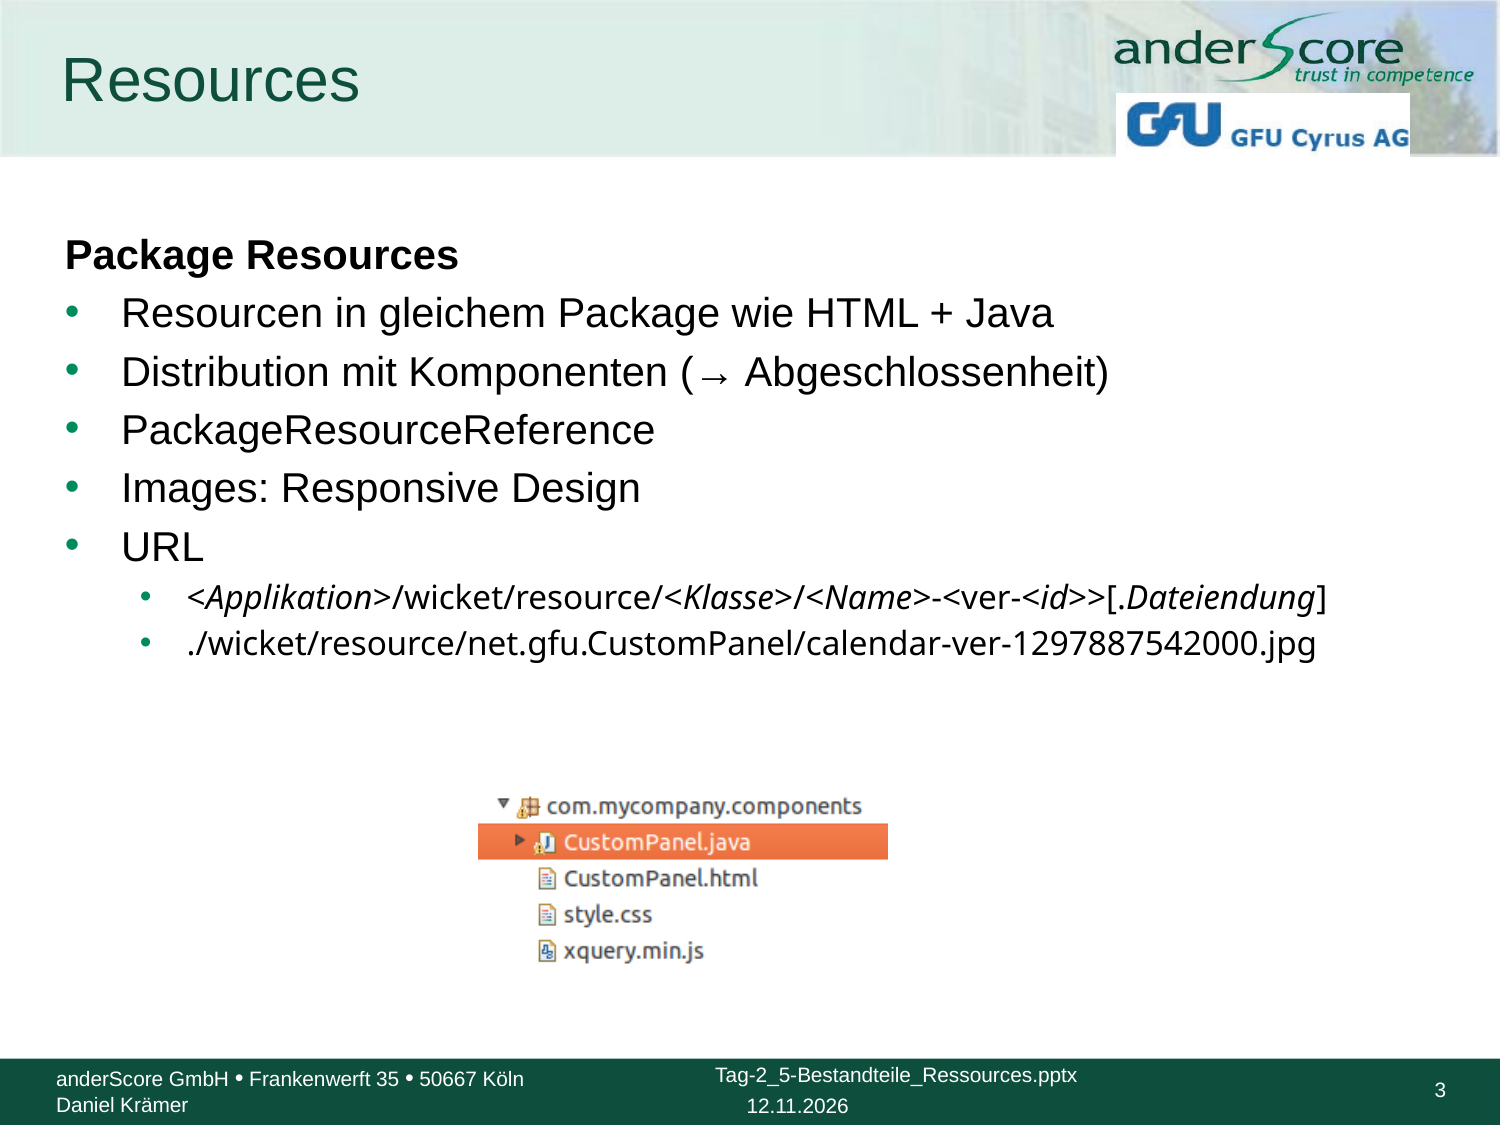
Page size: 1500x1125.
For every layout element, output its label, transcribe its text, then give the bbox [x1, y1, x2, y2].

picture [477, 786, 888, 970]
picture [0, 0, 1500, 157]
title Resources [46, 23, 975, 140]
list Package Resources Resourcen in gleichem Package wie HTML + Java Distribution mit Komponenten (→ Abgeschlossenheit) PackageResourceReference Images: Responsive Design URL <Applikation>/wicket/resource/<Klasse>/<Name>-<ver-<id>>[.Dateiendung] ./wicket/resource/net.gfu.CustomPanel/calendar-ver-1297887542000.jpg [49, 219, 1460, 1012]
